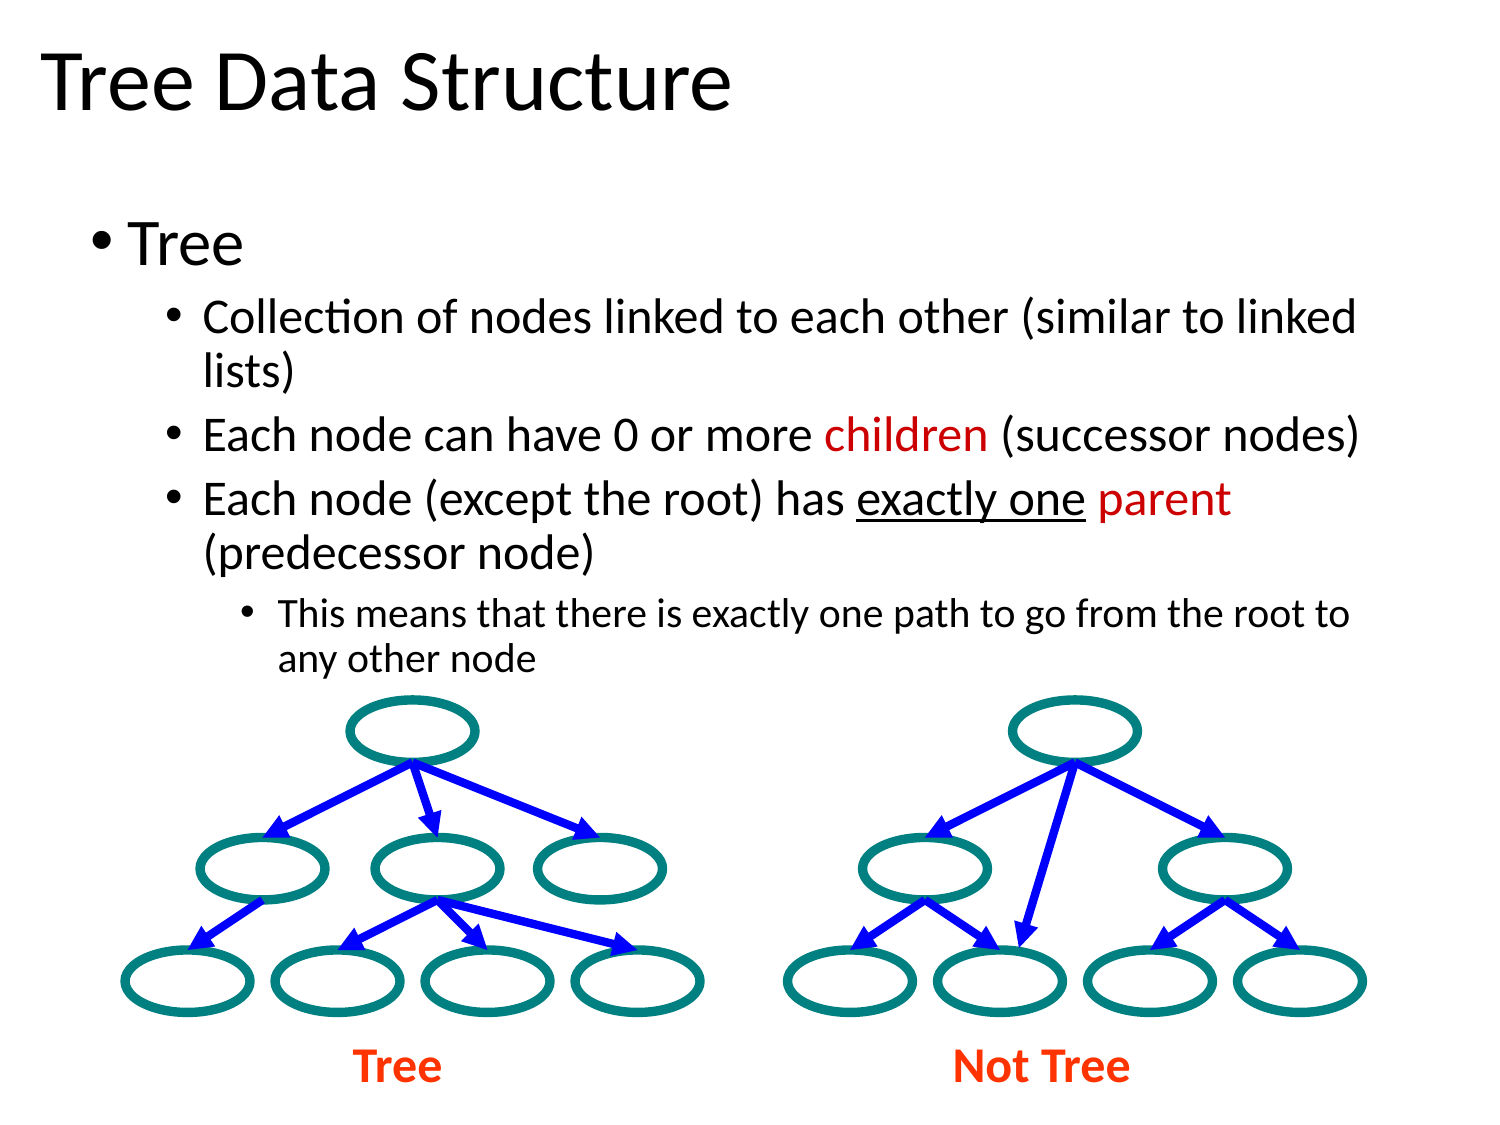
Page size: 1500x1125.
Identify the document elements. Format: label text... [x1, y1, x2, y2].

text_box [275, 950, 401, 1013]
text_box [425, 960, 551, 1013]
text_box [200, 837, 326, 900]
text_box [1162, 837, 1288, 898]
text_box Not Tree [937, 1024, 1169, 1100]
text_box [924, 762, 1016, 838]
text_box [262, 762, 410, 838]
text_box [412, 762, 601, 838]
text_box [862, 837, 988, 898]
text_box [787, 950, 913, 1013]
title Tree Data Structure [25, 26, 1469, 138]
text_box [849, 899, 923, 951]
text_box [1012, 699, 1138, 760]
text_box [337, 899, 434, 951]
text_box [187, 899, 263, 951]
text_box [125, 950, 251, 1013]
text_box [1224, 899, 1301, 951]
text_box [350, 699, 476, 760]
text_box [437, 899, 638, 951]
list Tree Collection of nodes linked to each other (similar to linked lists) Each node can have 0 or more children (successor nodes) Each node (except the root) has exactly one parent (predecessor node) This means that there is exactly one path to go from the root to any other node [75, 200, 1425, 944]
text_box [375, 846, 501, 898]
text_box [1018, 762, 1076, 949]
text_box Tree [337, 1024, 474, 1100]
text_box [537, 837, 663, 898]
text_box [937, 950, 1063, 1013]
text_box [1087, 950, 1213, 1013]
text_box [924, 899, 1001, 951]
text_box [1237, 950, 1363, 1013]
text_box [575, 950, 701, 1013]
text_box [1077, 762, 1226, 838]
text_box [1149, 899, 1223, 951]
